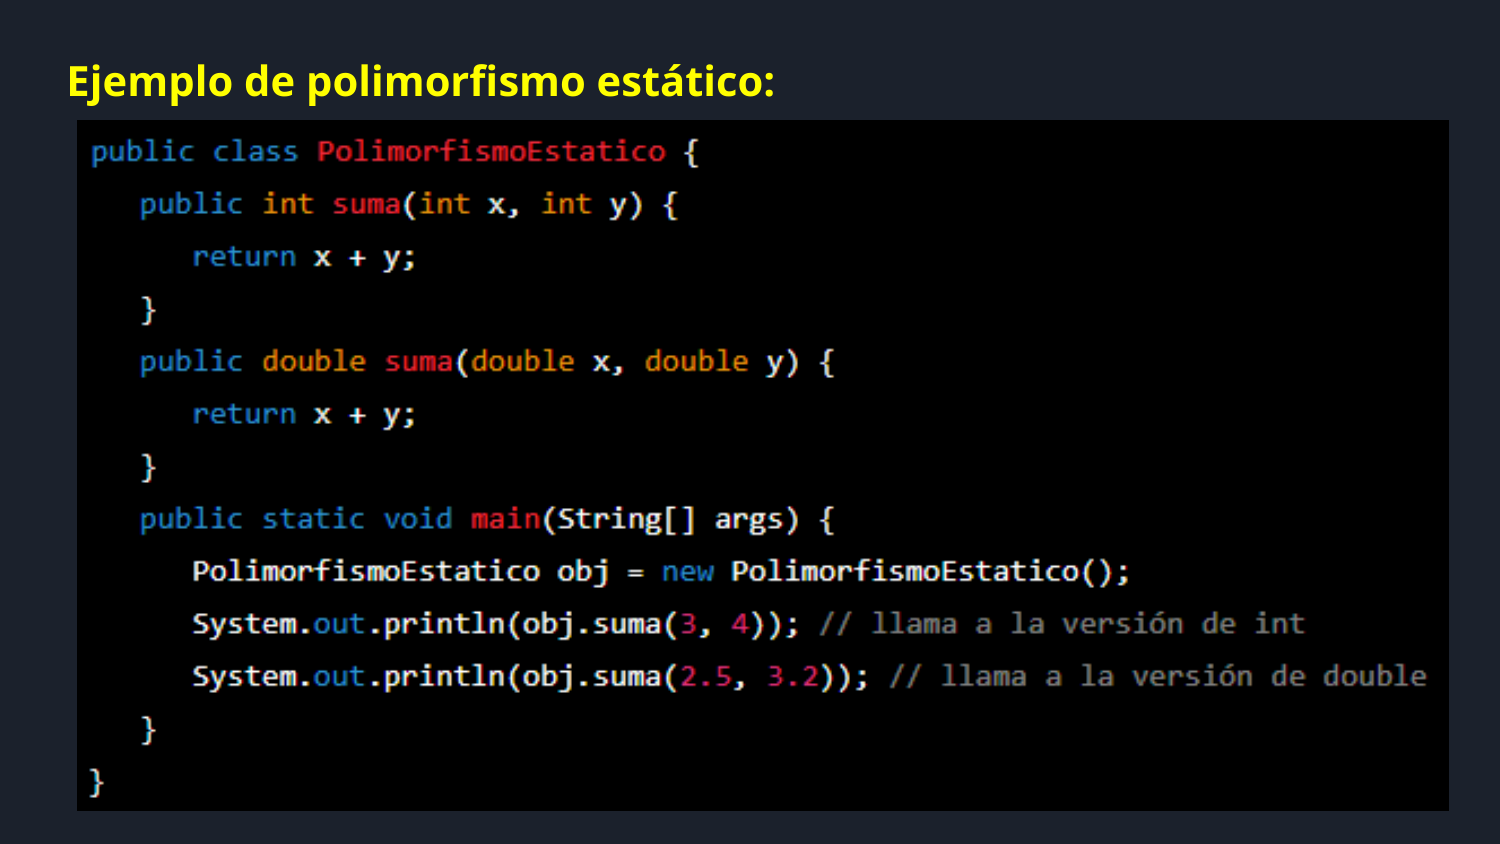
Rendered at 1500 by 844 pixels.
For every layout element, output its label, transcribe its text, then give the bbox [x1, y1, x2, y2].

picture [77, 120, 1449, 811]
text_box Ejemplo de polimorfismo estático: [51, 14, 1449, 120]
